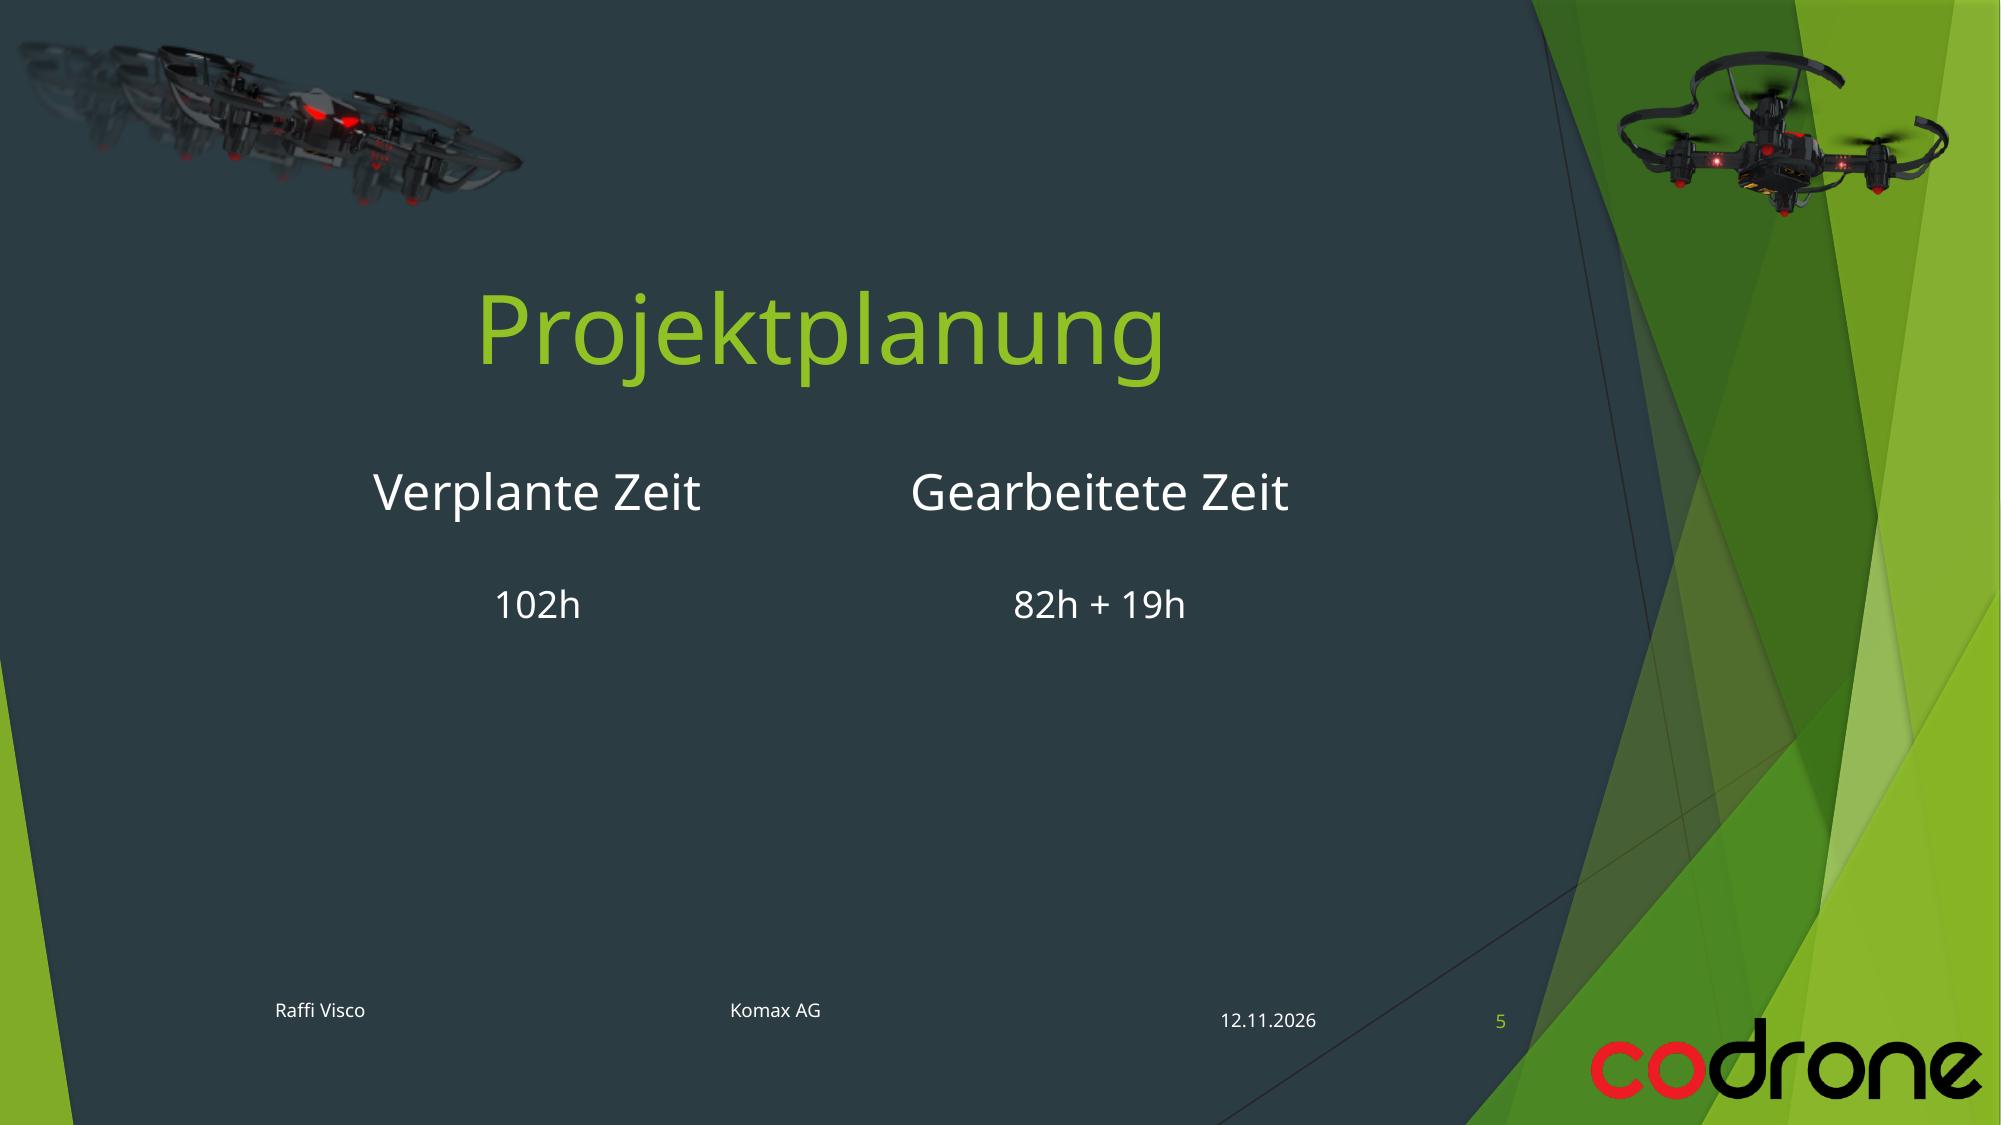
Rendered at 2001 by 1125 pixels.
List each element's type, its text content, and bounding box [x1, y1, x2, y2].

slide_number 5 [1409, 991, 1522, 1051]
text_box Verplante Zeit 102h [292, 453, 783, 634]
picture [0, 20, 629, 224]
title Projektplanung [71, 259, 1572, 392]
text_box Gearbeitete Zeit 82h + 19h [856, 453, 1344, 634]
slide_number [1181, 991, 1332, 1051]
picture [1571, 1009, 1995, 1115]
footer Raffi Visco Komax AG [110, 991, 1144, 1051]
picture [1617, 50, 1949, 218]
